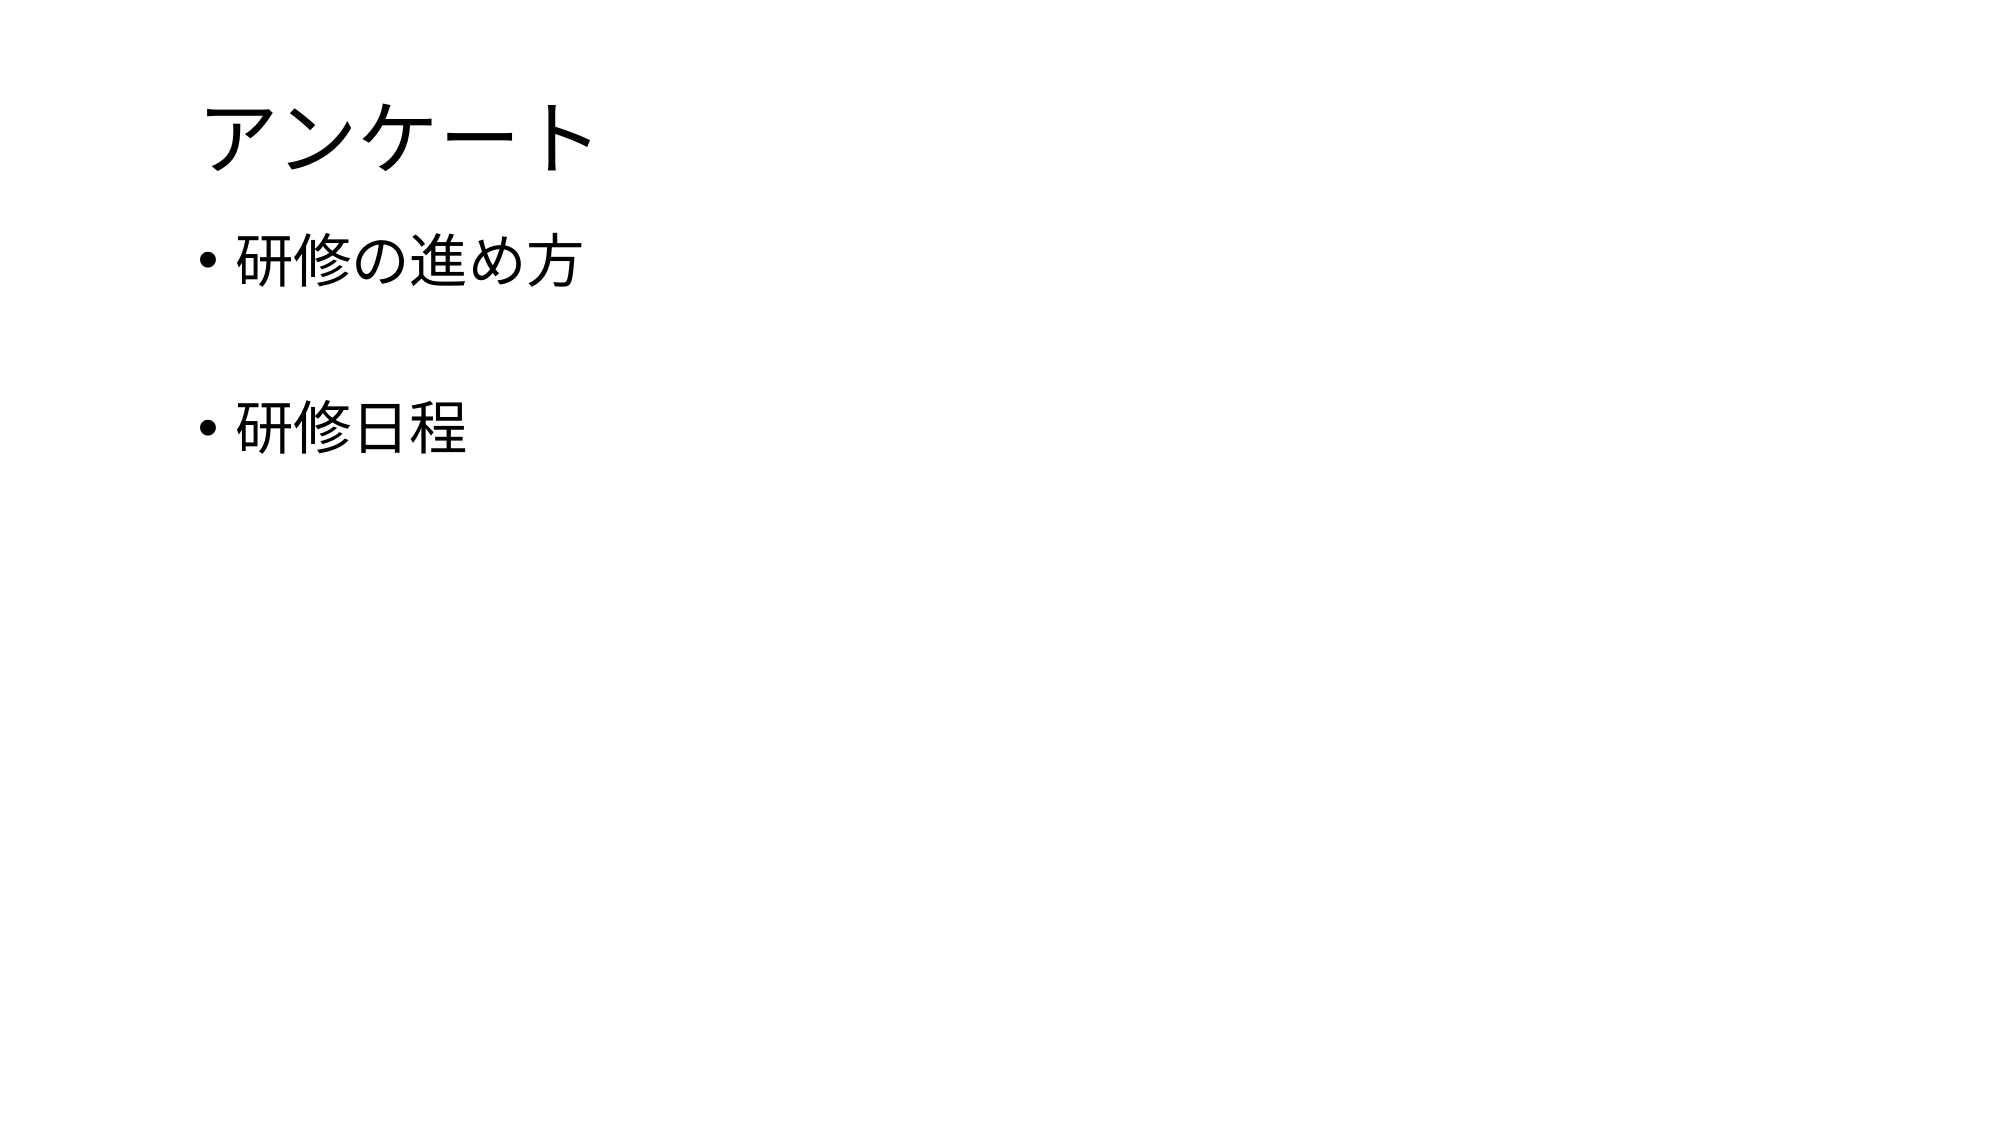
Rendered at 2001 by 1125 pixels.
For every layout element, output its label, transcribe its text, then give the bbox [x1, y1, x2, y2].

list 研修の進め方 研修日程 [183, 224, 1851, 1013]
title アンケート [183, 90, 1851, 194]
